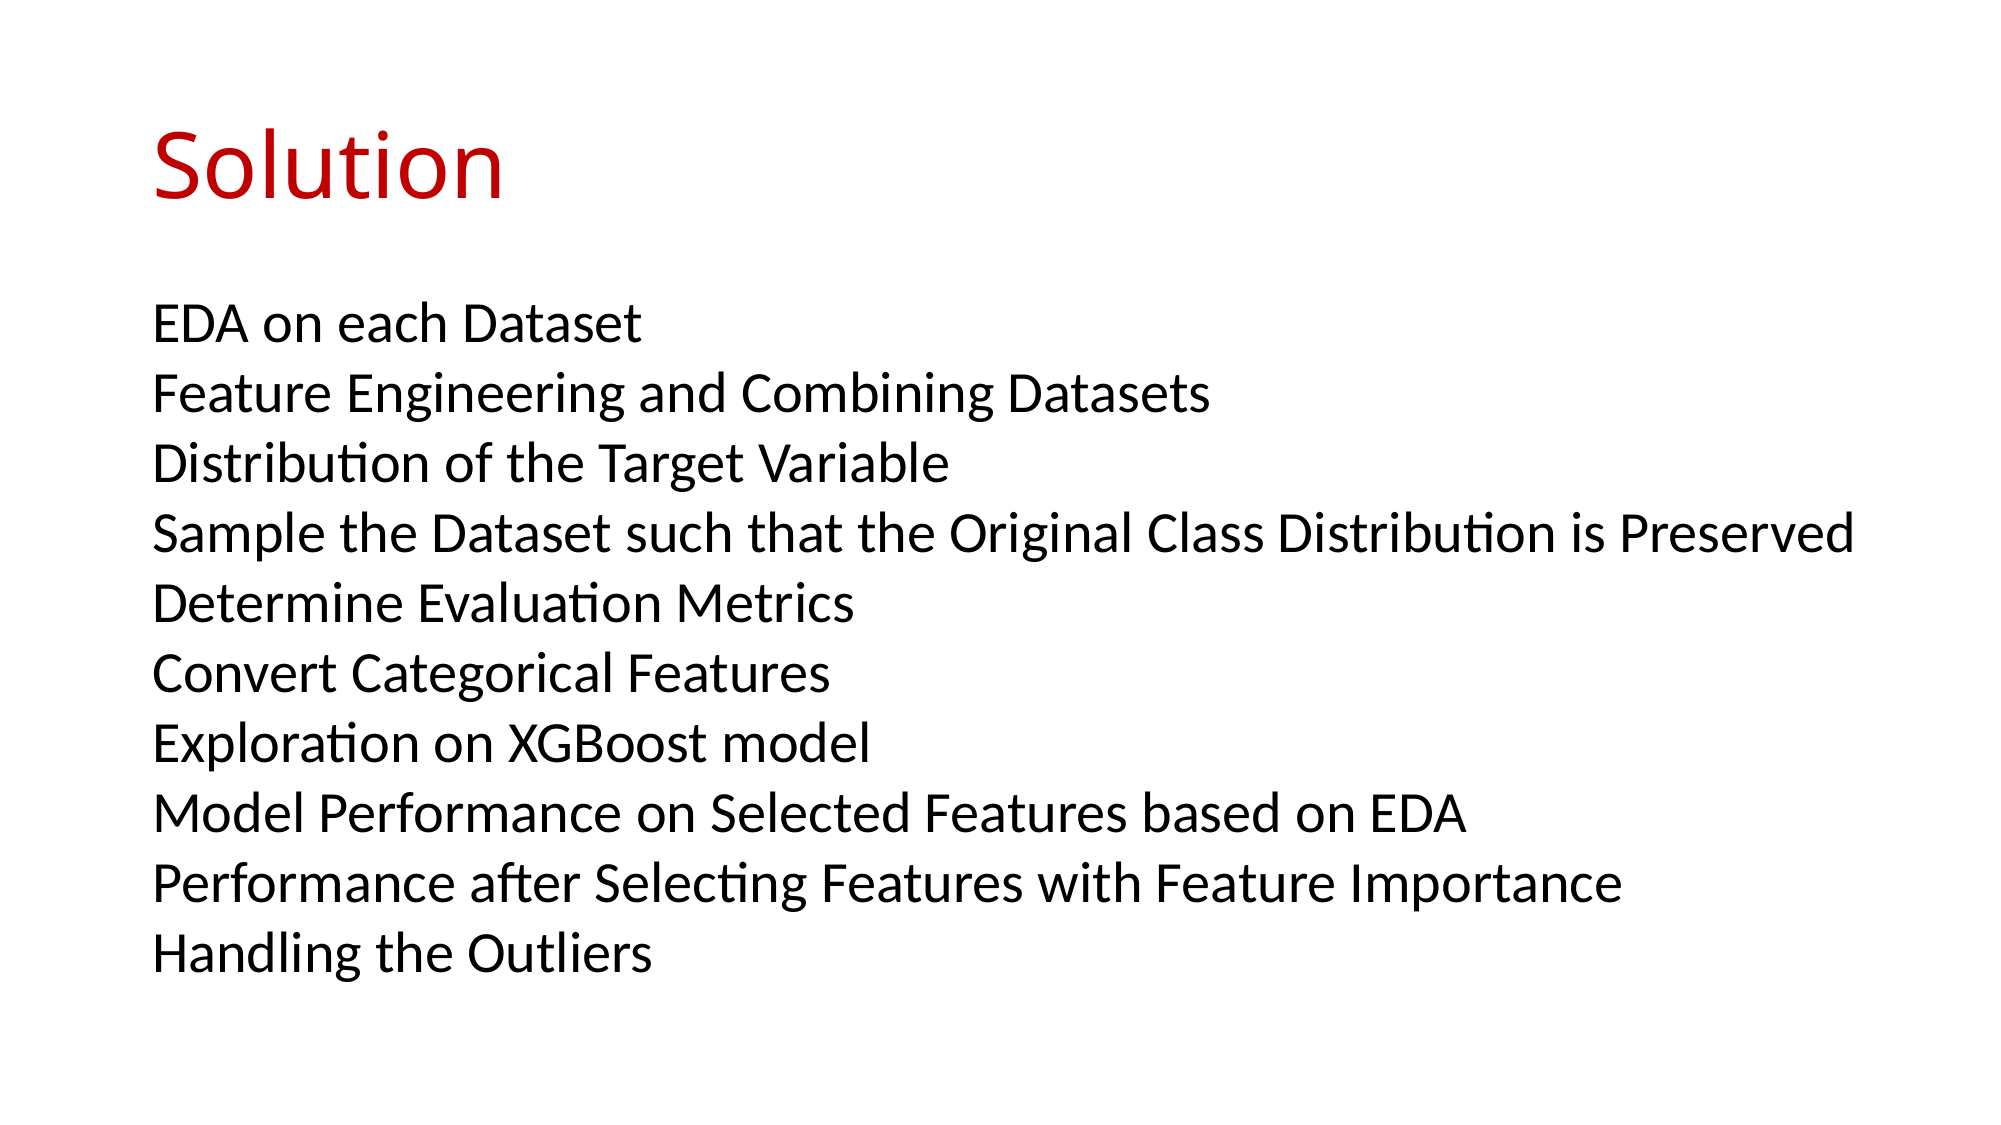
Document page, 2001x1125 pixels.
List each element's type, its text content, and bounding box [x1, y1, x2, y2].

title Solution [137, 59, 1032, 277]
text_box EDA on each Dataset Feature Engineering and Combining Datasets Distribution of the Target Variable Sample the Dataset such that the Original Class Distribution is Preserved Determine Evaluation Metrics Convert Categorical Features Exploration on XGBoost model Model Performance on Selected Features based on EDA Performance after Selecting Features with Feature Importance Handling the Outliers [137, 277, 1955, 992]
